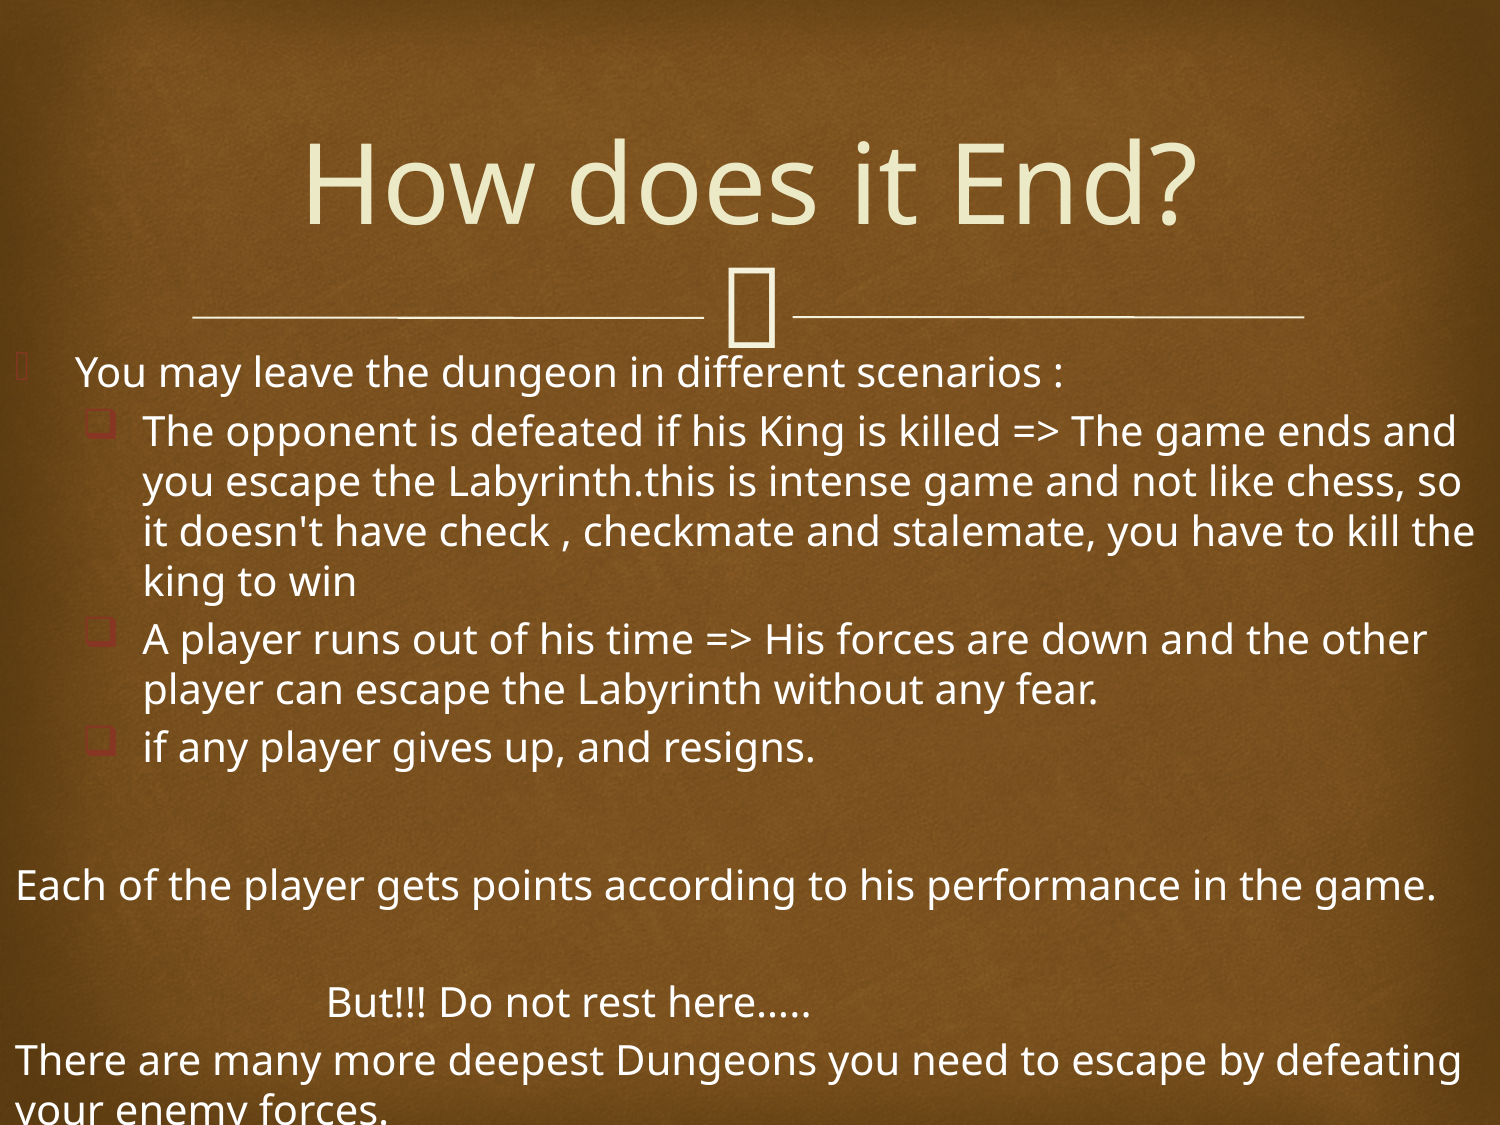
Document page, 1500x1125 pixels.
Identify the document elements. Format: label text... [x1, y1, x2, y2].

list You may leave the dungeon in different scenarios : The opponent is defeated if his King is killed => The game ends and you escape the Labyrinth.this is intense game and not like chess, so it doesn't have check , checkmate and stalemate, you have to kill the king to win A player runs out of his time => His forces are down and the other player can escape the Labyrinth without any fear. if any player gives up, and resigns. Each of the player gets points according to his performance in the game. But!!! Do not rest here….. There are many more deepest Dungeons you need to escape by defeating your enemy forces. [0, 338, 1500, 1082]
title How does it End? [112, 93, 1386, 267]
